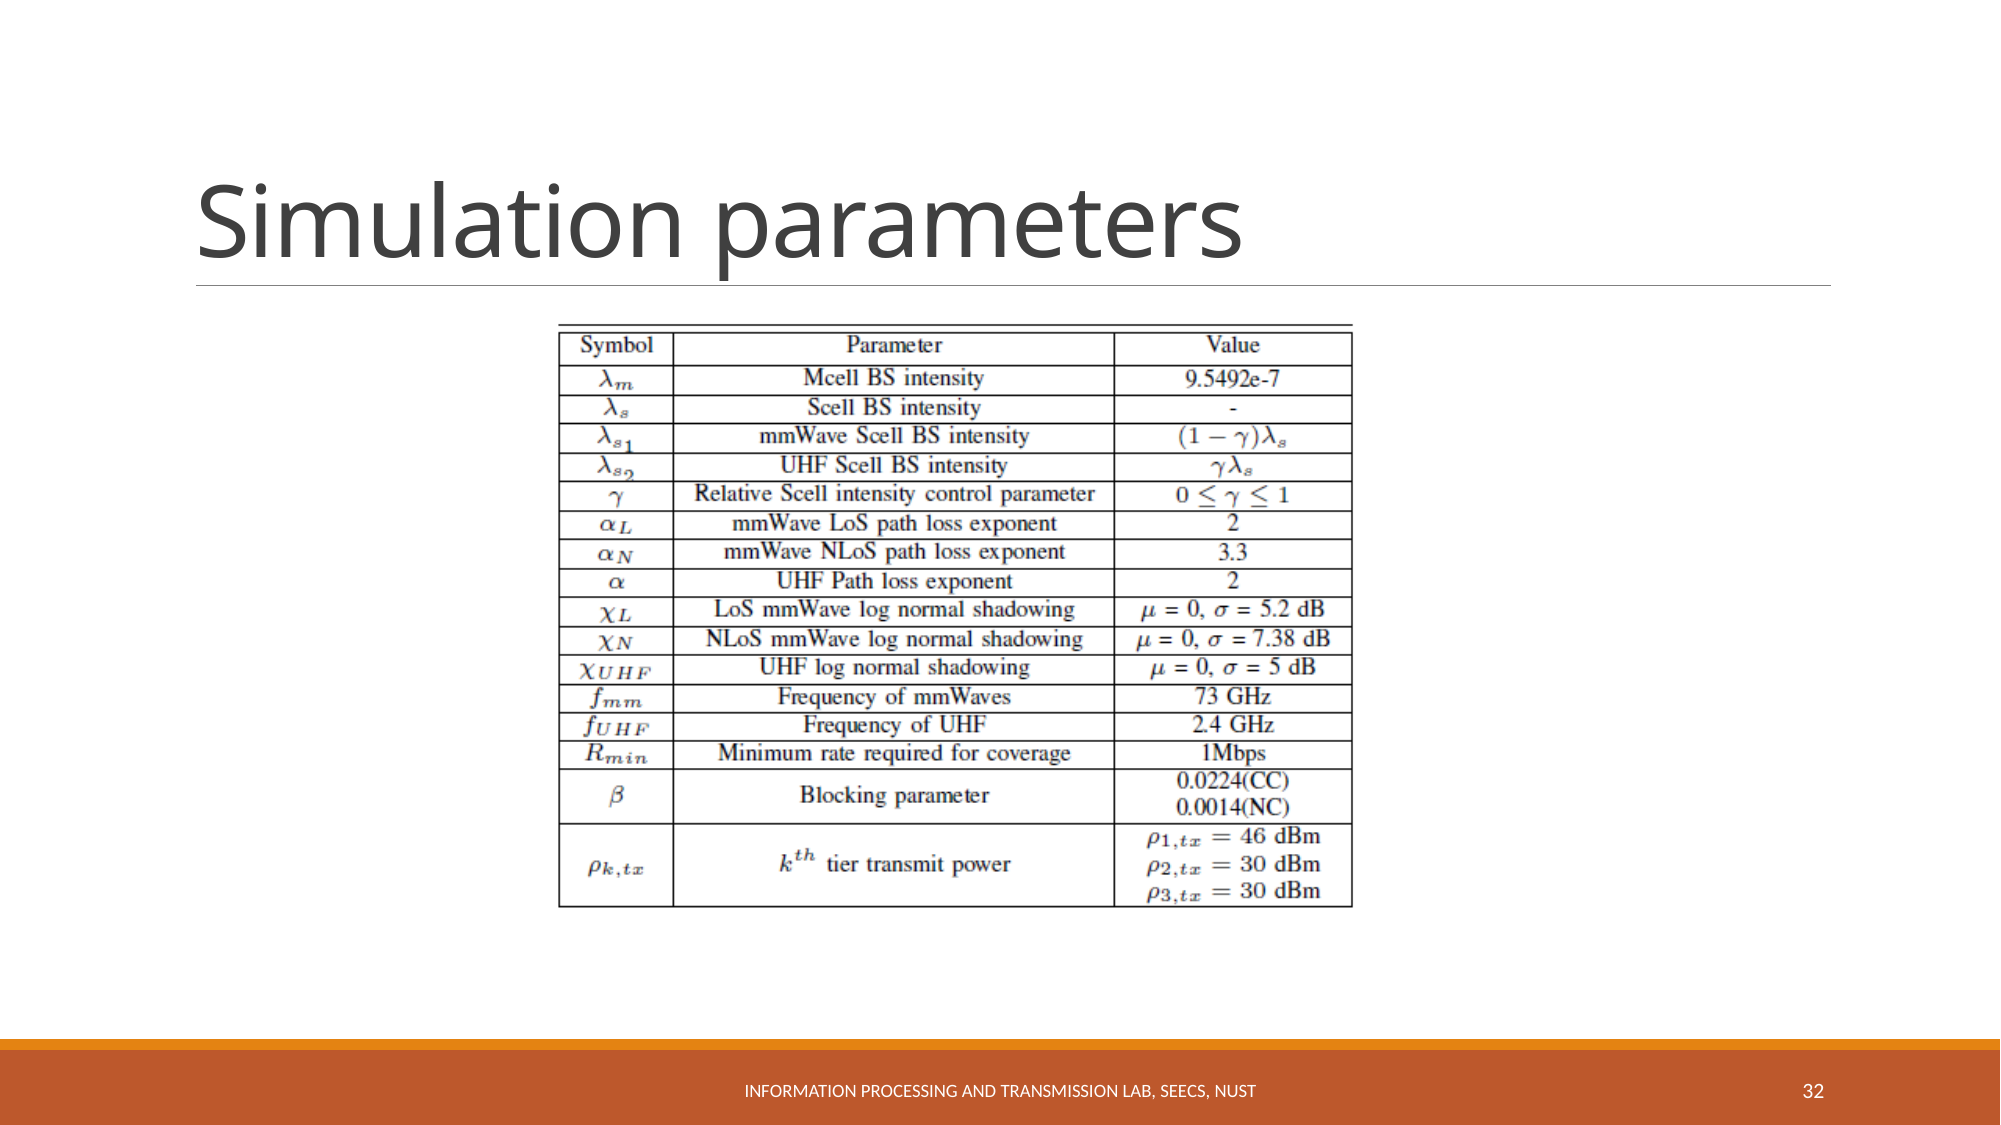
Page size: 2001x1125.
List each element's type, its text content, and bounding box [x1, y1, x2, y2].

slide_number 32 [1624, 1059, 1840, 1120]
footer Information Processing and Transmission Lab, SEECS, NUST [604, 1059, 1396, 1120]
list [554, 311, 1365, 940]
title Simulation parameters [180, 47, 1830, 285]
